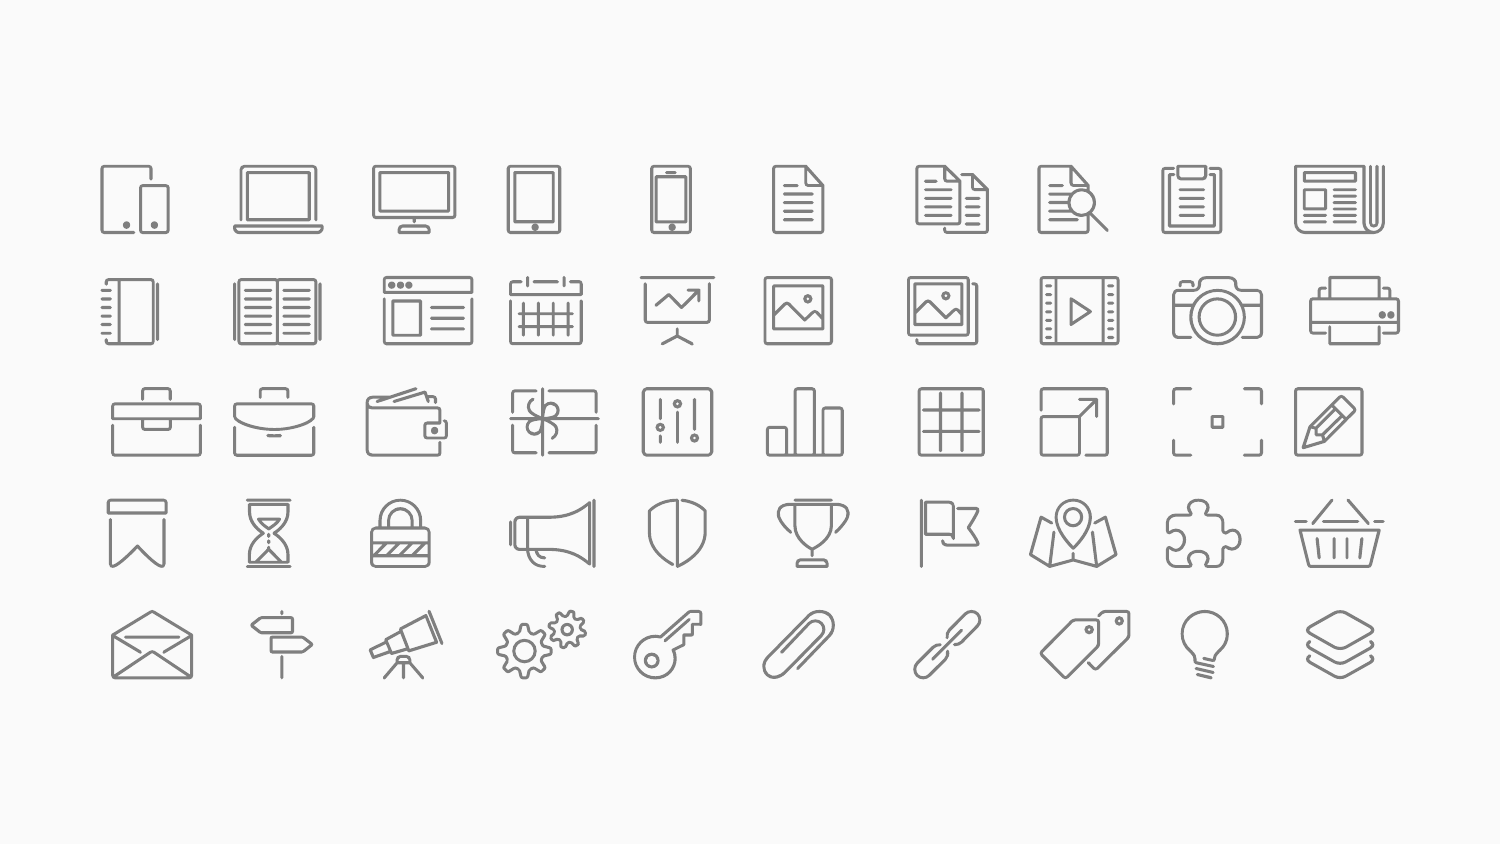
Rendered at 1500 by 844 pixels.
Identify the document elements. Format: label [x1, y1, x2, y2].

text_box [110, 386, 203, 457]
text_box [1180, 609, 1230, 680]
text_box [1039, 275, 1120, 346]
text_box [106, 498, 168, 569]
text_box [641, 386, 714, 457]
text_box [382, 275, 474, 346]
text_box [365, 386, 449, 457]
text_box [775, 498, 851, 569]
text_box [508, 498, 596, 569]
text_box [1039, 386, 1110, 457]
text_box [771, 164, 825, 235]
text_box [232, 277, 322, 346]
text_box [370, 498, 431, 568]
text_box [1171, 386, 1264, 457]
text_box [765, 387, 844, 457]
text_box [919, 498, 980, 569]
text_box [232, 386, 316, 457]
text_box [1028, 498, 1118, 569]
text_box [100, 164, 170, 235]
text_box [495, 609, 588, 680]
text_box [1305, 609, 1375, 680]
text_box [245, 498, 292, 569]
text_box [110, 609, 194, 680]
text_box [1293, 386, 1364, 457]
text_box [371, 164, 457, 235]
text_box [1165, 498, 1242, 568]
text_box [232, 164, 324, 235]
text_box [639, 275, 716, 346]
text_box [1308, 275, 1401, 346]
text_box [1293, 498, 1386, 569]
text_box [1161, 164, 1223, 235]
text_box [1039, 609, 1131, 680]
text_box [763, 275, 834, 346]
text_box [632, 609, 703, 680]
text_box [1037, 164, 1110, 235]
text_box [762, 609, 835, 679]
text_box [1171, 275, 1264, 346]
text_box [250, 609, 314, 680]
text_box [508, 386, 600, 457]
text_box [100, 277, 160, 346]
text_box [906, 275, 979, 346]
text_box [647, 498, 707, 568]
text_box [506, 164, 562, 235]
text_box [508, 275, 583, 346]
text_box [917, 386, 986, 457]
text_box [649, 164, 693, 235]
text_box [368, 609, 444, 680]
text_box [915, 164, 990, 235]
text_box [913, 609, 982, 680]
text_box [1293, 164, 1386, 235]
